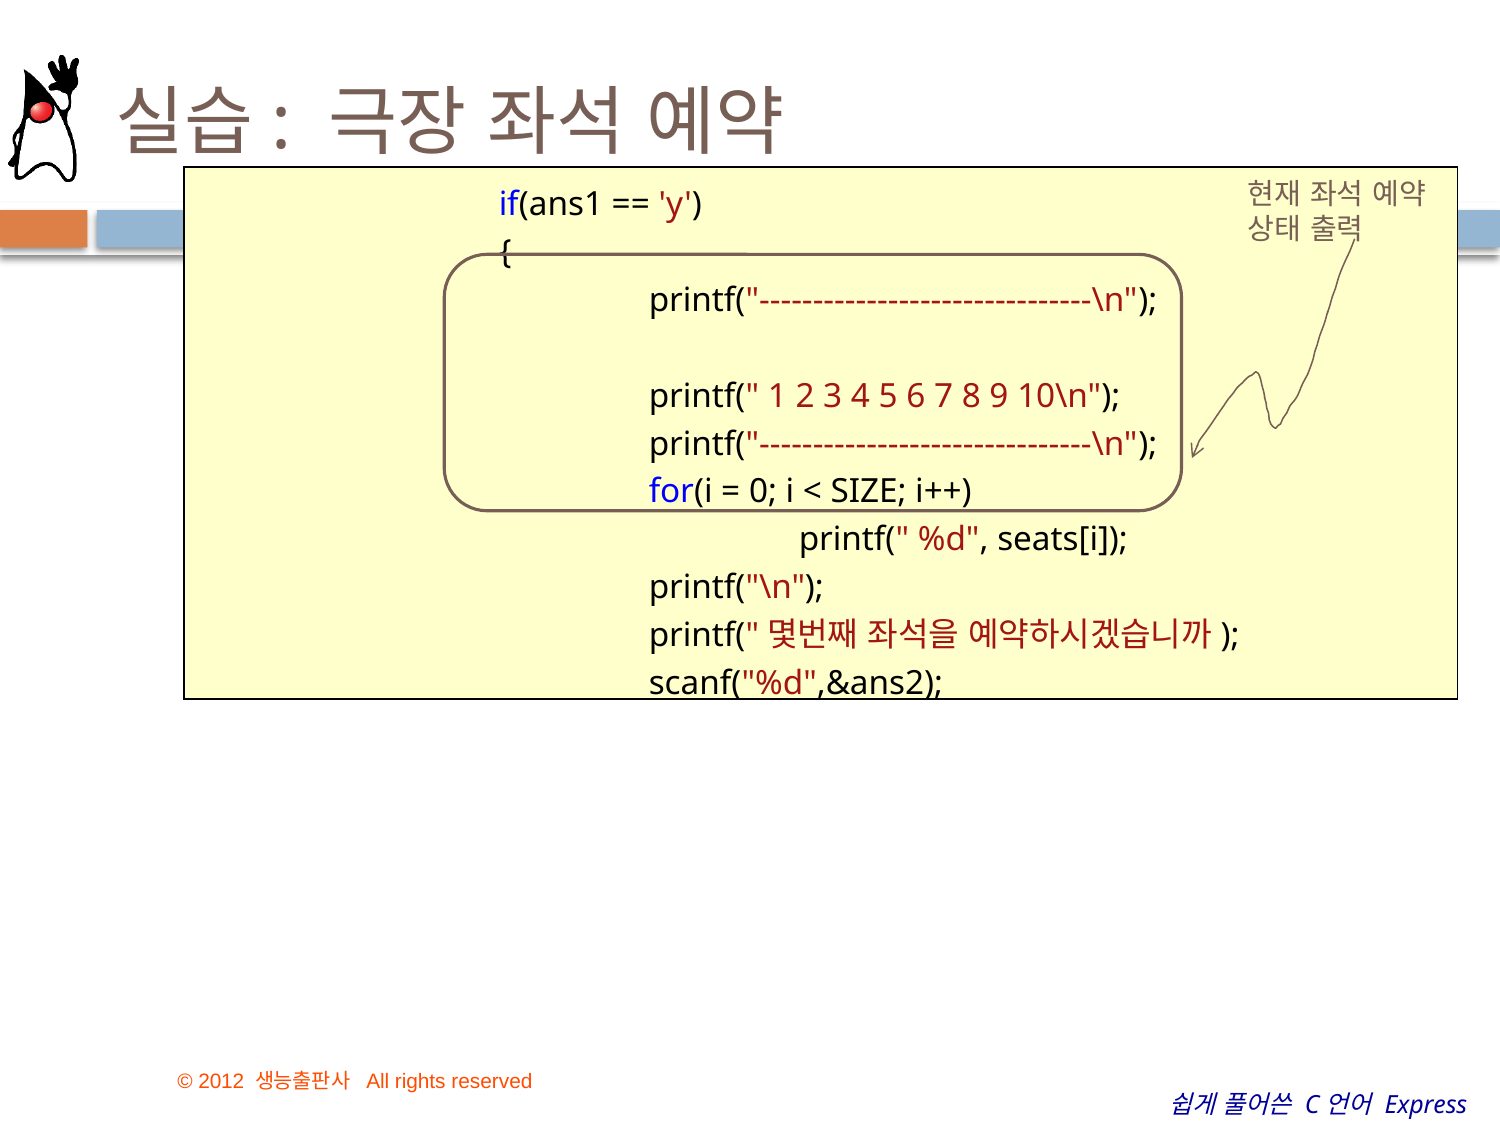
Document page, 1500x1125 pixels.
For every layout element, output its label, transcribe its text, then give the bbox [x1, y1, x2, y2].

text_box [1190, 254, 1349, 459]
picture [8, 55, 79, 182]
text_box if(ans1 == 'y') { printf("-------------------------------\n"); printf(" 1 2 3 4 5 6 7 8 9 10\n"); printf("-------------------------------\n"); for(i = 0; i < SIZE; i++) printf(" %d", seats[i]); printf("\n"); printf("몇번째 좌석을 예약하시겠습니까); scanf("%d",&ans2); [184, 166, 1458, 700]
text_box 현재 좌석 예약 상태 출력 [1233, 168, 1477, 254]
text_box [444, 254, 1182, 511]
title 실습: 극장 좌석 예약 [100, 37, 1438, 200]
